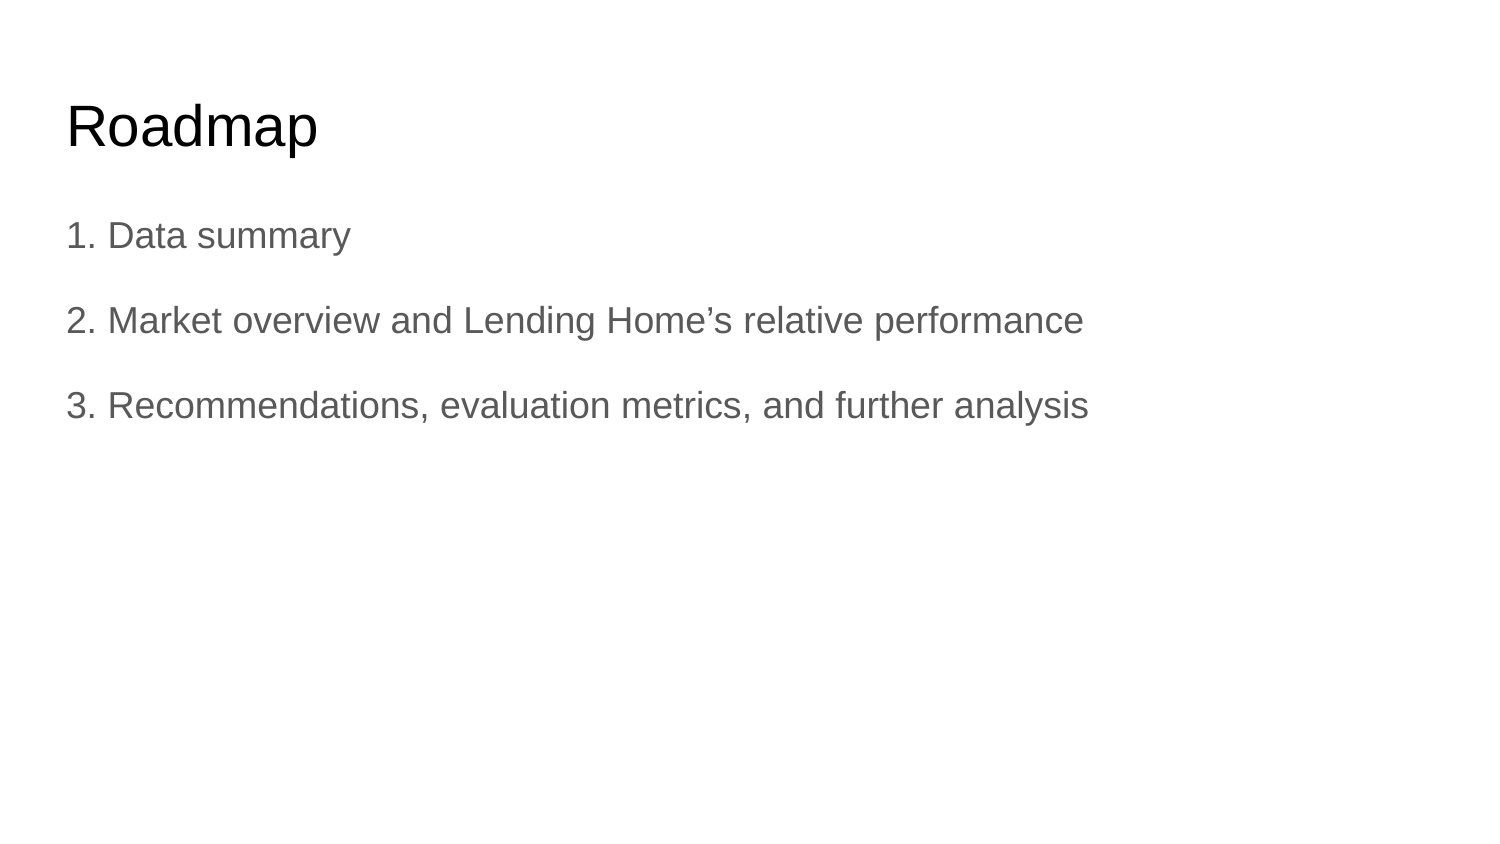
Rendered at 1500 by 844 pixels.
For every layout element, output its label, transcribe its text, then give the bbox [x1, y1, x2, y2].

title Roadmap [51, 72, 1449, 167]
list 1. Data summary 2. Market overview and Lending Home’s relative performance 3. Recommendations, evaluation metrics, and further analysis [51, 189, 1449, 750]
